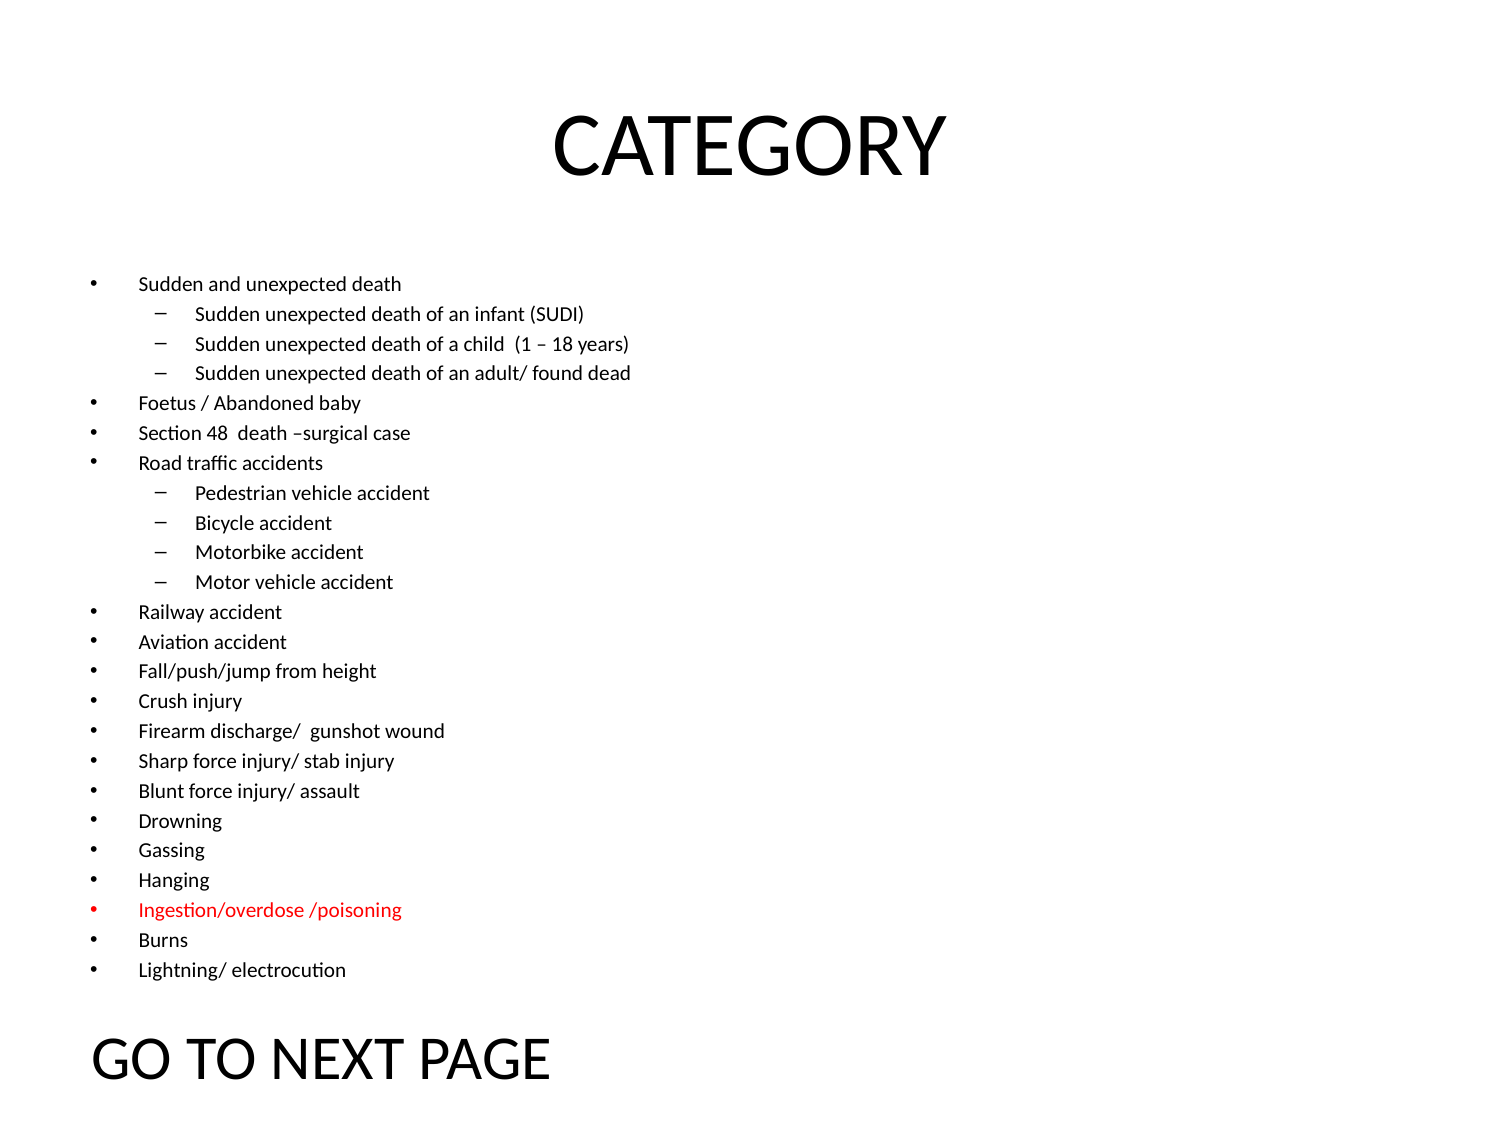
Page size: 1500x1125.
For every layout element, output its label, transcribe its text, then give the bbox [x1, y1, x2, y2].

list Sudden and unexpected death Sudden unexpected death of an infant (SUDI) Sudden unexpected death of a child (1 – 18 years) Sudden unexpected death of an adult/ found dead Foetus / Abandoned baby Section 48 death –surgical case Road traffic accidents Pedestrian vehicle accident Bicycle accident Motorbike accident Motor vehicle accident Railway accident Aviation accident Fall/push/jump from height Crush injury Firearm discharge/ gunshot wound Sharp force injury/ stab injury Blunt force injury/ assault Drowning Gassing Hanging Ingestion/overdose /poisoning Burns Lightning/ electrocution [75, 262, 1258, 1005]
title CATEGORY [75, 45, 1425, 233]
text_box GO TO NEXT PAGE [76, 1009, 750, 1100]
